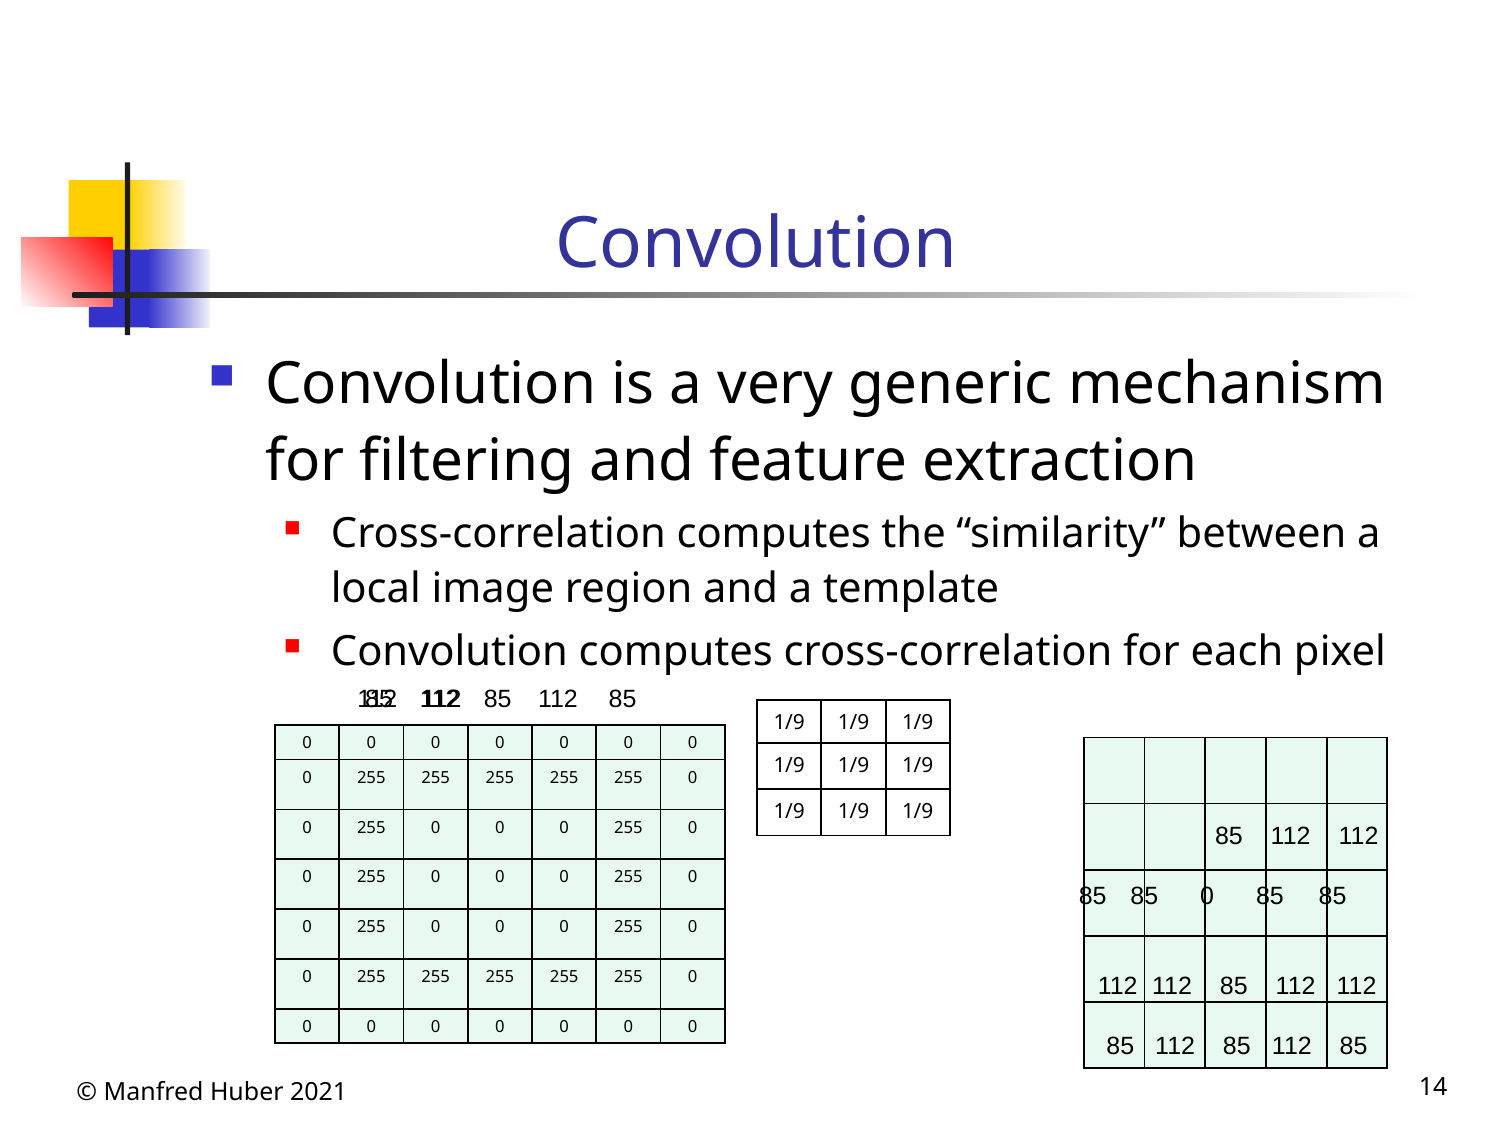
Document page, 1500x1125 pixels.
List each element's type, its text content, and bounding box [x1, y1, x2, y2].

table_cell 1/9 [887, 790, 949, 835]
text_box 85 [593, 675, 652, 720]
table_cell 255 [469, 960, 531, 1008]
table_cell 0 [533, 910, 595, 958]
table_cell 255 [340, 960, 403, 1008]
table_cell 0 [404, 1010, 467, 1042]
table_cell 0 [661, 760, 724, 809]
table_cell 0 [276, 960, 338, 1008]
table_cell 0 [276, 1010, 338, 1042]
table_header [1145, 738, 1204, 803]
table_cell 0 [276, 760, 338, 809]
table_header 1/9 [887, 701, 949, 742]
table_cell 0 [533, 860, 595, 908]
table_header [1267, 738, 1326, 803]
table_header 1/9 [822, 701, 885, 742]
table_header 0 [340, 726, 403, 759]
slide_number © Manfred Huber 2021 [50, 1037, 363, 1113]
text_box 85 [475, 675, 523, 720]
text_box 85 112 112 85 0 85 85 112 85 112 112 85 112 85 112 85 [1062, 812, 1413, 1067]
table_cell 0 [276, 810, 338, 858]
table_header [1206, 738, 1265, 803]
table_cell 0 [404, 910, 467, 958]
table_header 0 [533, 726, 595, 759]
table_cell 1/9 [758, 790, 820, 835]
table_header 1/9 [758, 701, 820, 742]
table_cell 0 [340, 1010, 403, 1042]
table_cell 255 [340, 760, 403, 809]
list Convolution is a very generic mechanism for filtering and feature extraction Cross-correlation computes the “similarity” between a local image region and a template Convolution computes cross-correlation for each pixel [193, 331, 1469, 1075]
table_header 0 [597, 726, 660, 759]
table_cell 0 [533, 1010, 595, 1042]
table_cell 255 [404, 760, 467, 809]
table_cell 1/9 [887, 744, 949, 788]
table_cell 0 [469, 1010, 531, 1042]
table_header 0 [404, 726, 467, 759]
table_cell [1267, 804, 1326, 812]
table_cell 0 [533, 810, 595, 858]
table_cell 0 [469, 860, 531, 908]
table_cell [1328, 804, 1386, 812]
table_cell 255 [469, 760, 531, 809]
table_cell 0 [661, 960, 724, 1008]
table_cell 255 [404, 960, 467, 1008]
table_cell 0 [597, 1010, 660, 1042]
table_cell [1206, 804, 1265, 812]
table_cell 0 [661, 810, 724, 858]
table_cell 0 [661, 910, 724, 958]
table_cell 1/9 [822, 790, 885, 835]
table_cell [1145, 804, 1204, 812]
table_cell 1/9 [822, 744, 885, 788]
text_box 112 [342, 675, 404, 720]
table_cell 255 [597, 910, 660, 958]
table_cell 255 [597, 960, 660, 1008]
text_box 112 [404, 675, 475, 720]
table_header [1085, 738, 1144, 803]
text_box 112 [523, 675, 593, 720]
table_cell 255 [533, 760, 595, 809]
table_cell 255 [533, 960, 595, 1008]
table_cell 0 [661, 860, 724, 908]
table_cell 255 [340, 860, 403, 908]
table_header 0 [469, 726, 531, 759]
table_header 0 [276, 726, 338, 759]
table_cell 0 [276, 860, 338, 908]
table_cell 0 [404, 860, 467, 908]
table_cell 0 [469, 810, 531, 858]
table_cell 0 [469, 910, 531, 958]
table_cell 0 [661, 1010, 724, 1042]
table_cell 0 [404, 810, 467, 858]
slide_number 14 [1112, 1075, 1463, 1113]
table_cell 1/9 [758, 744, 820, 788]
title Convolution [212, 101, 1300, 289]
table_header [1328, 738, 1386, 803]
table_cell 255 [597, 810, 660, 858]
table_cell [1085, 804, 1144, 812]
table_header 0 [661, 726, 724, 759]
table_cell 255 [597, 860, 660, 908]
table_cell 0 [276, 910, 338, 958]
table_cell 255 [340, 810, 403, 858]
table_cell 255 [340, 910, 403, 958]
table_cell 255 [597, 760, 660, 809]
